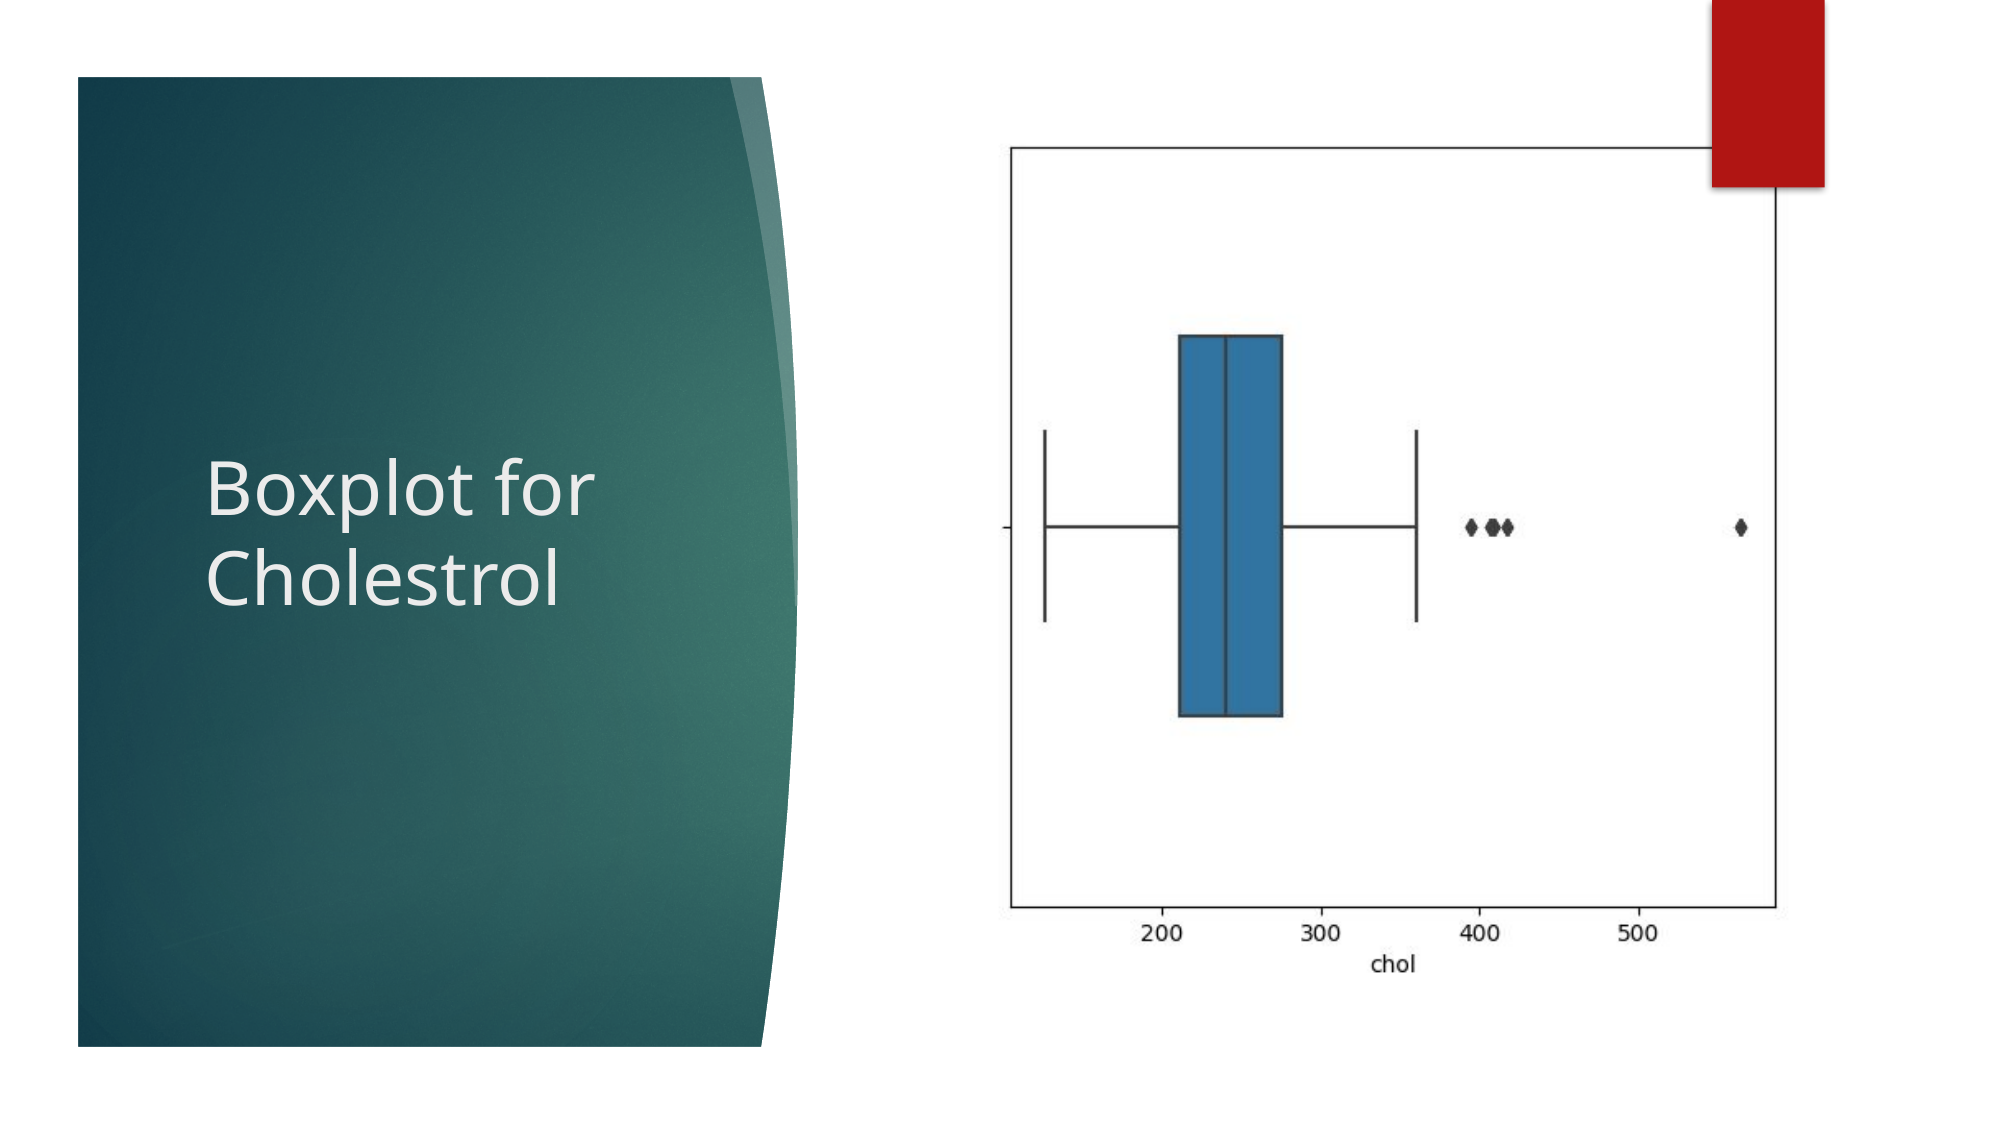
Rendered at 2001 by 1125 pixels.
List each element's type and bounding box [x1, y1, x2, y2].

picture [985, 131, 1790, 994]
text_box [0, 0, 2000, 1125]
